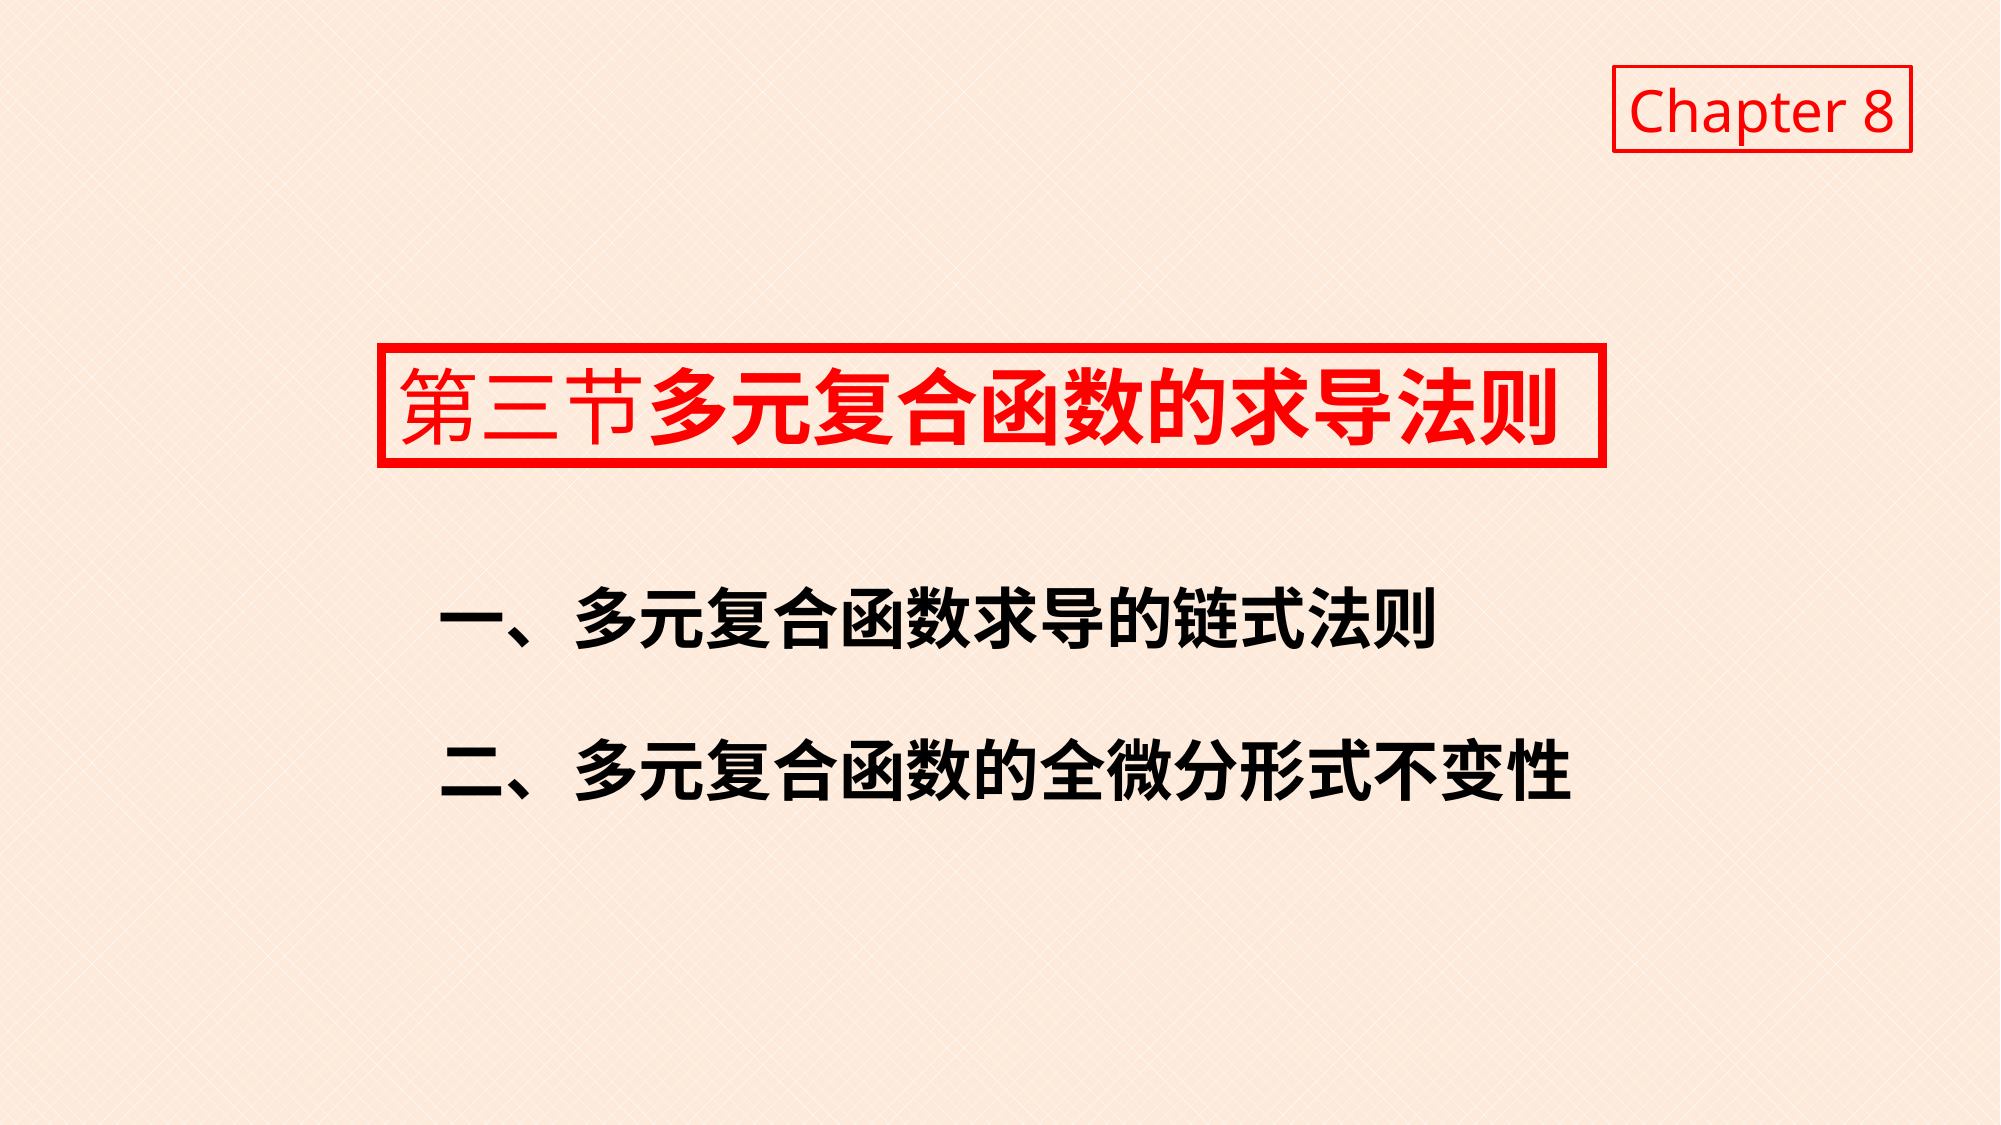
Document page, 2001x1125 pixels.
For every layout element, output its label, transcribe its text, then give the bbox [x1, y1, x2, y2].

text_box Chapter 8 [1613, 66, 1911, 152]
text_box [633, 432, 1447, 508]
text_box 二、多元复合函数的全微分形式不变性 [424, 720, 1606, 816]
text_box 一、多元复合函数求导的链式法则 [424, 569, 1499, 664]
text_box 第三节多元复合函数的求导法则 [381, 348, 1603, 463]
